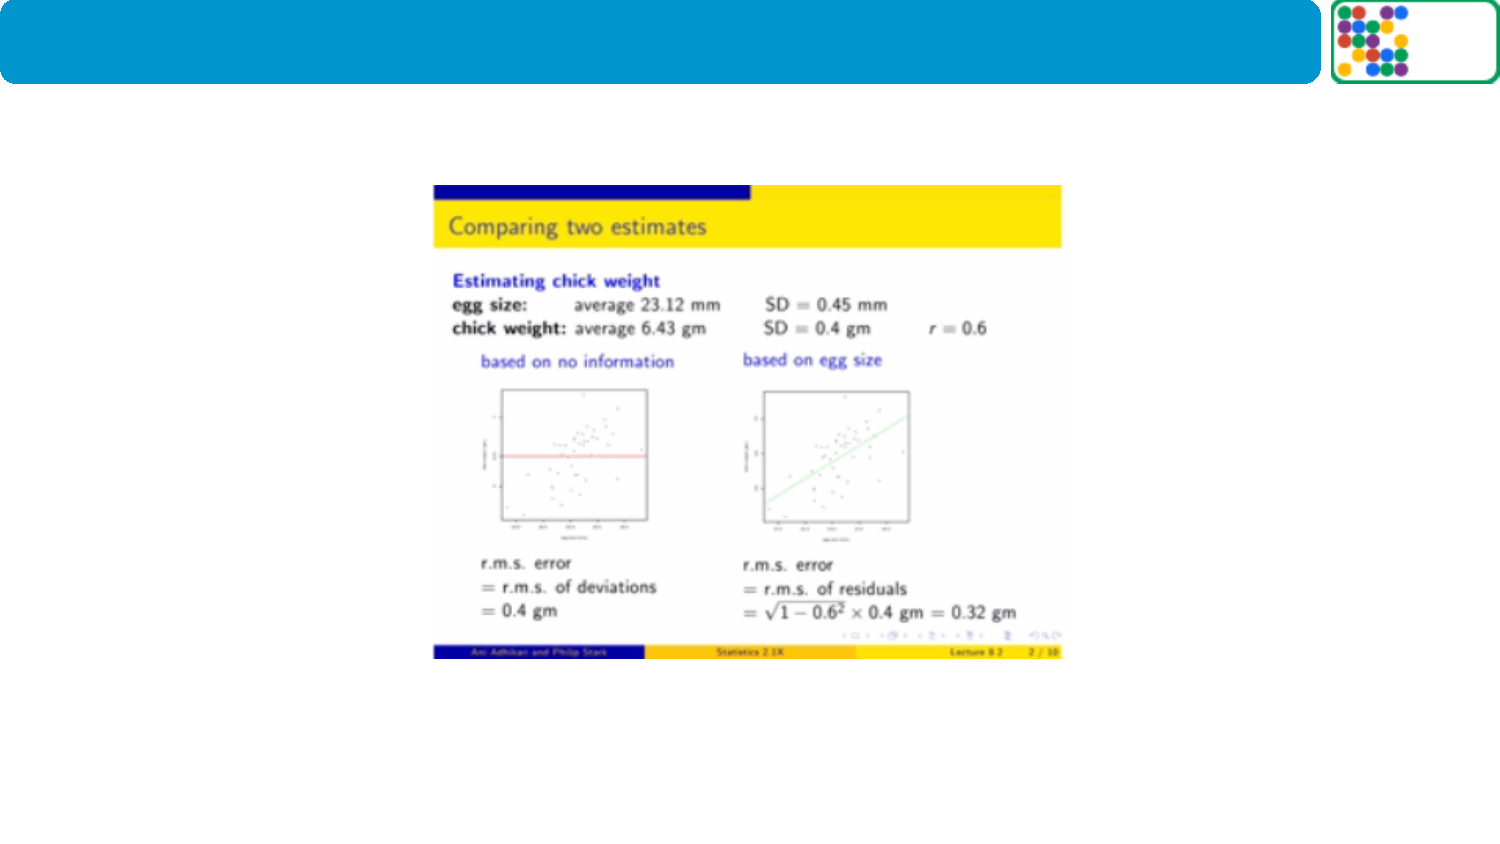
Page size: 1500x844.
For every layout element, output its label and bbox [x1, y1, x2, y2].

picture [1312, 0, 1500, 84]
picture [0, 75, 8, 84]
picture [0, 0, 6, 8]
picture [432, 184, 1068, 659]
